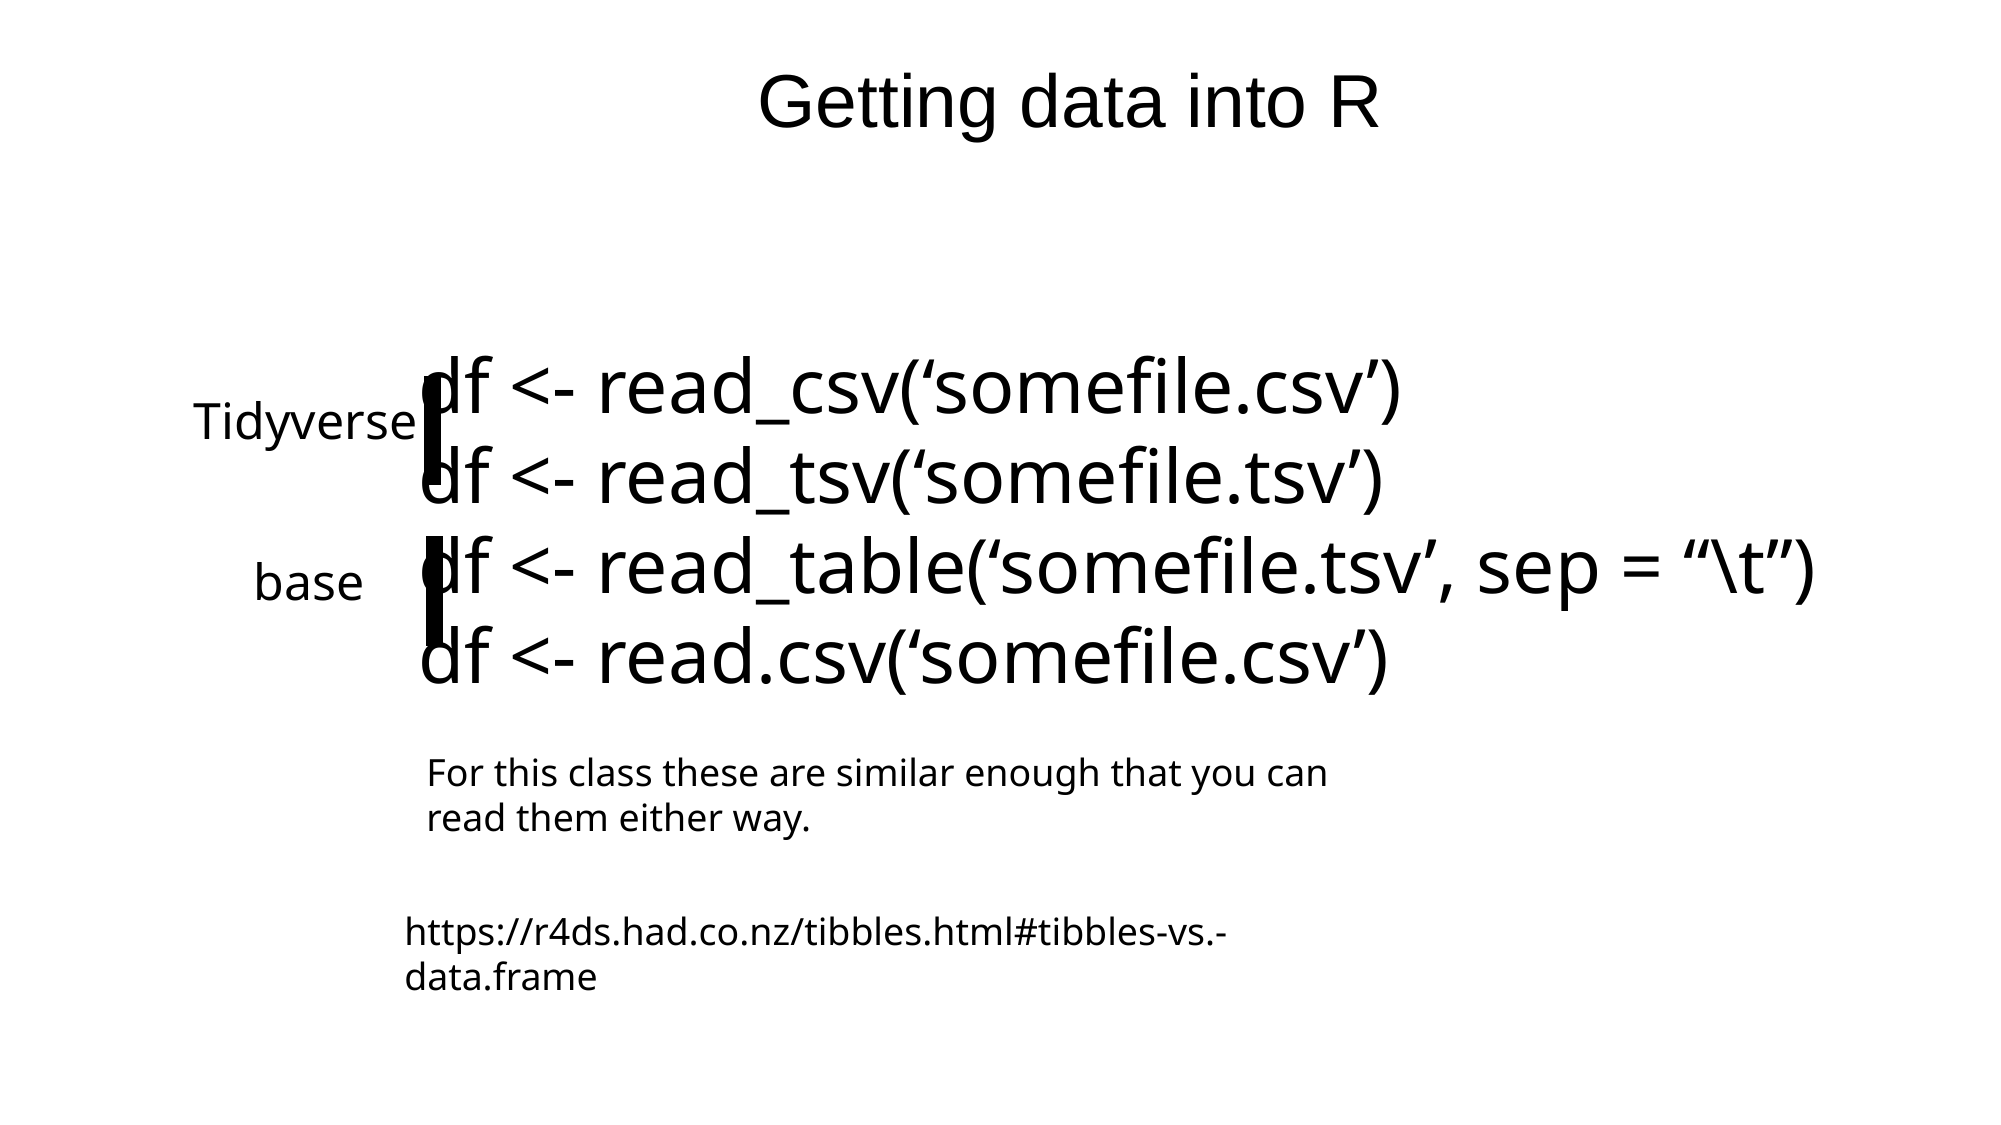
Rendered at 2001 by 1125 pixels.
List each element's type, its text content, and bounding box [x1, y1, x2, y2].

text_box Getting data into R [753, 48, 1388, 148]
text_box df <- read_csv(‘somefile.csv’) df <- read_tsv(‘somefile.tsv’) df <- read_table(‘somefile.tsv’, sep = “\t”) df <- read.csv(‘somefile.csv’) [414, 334, 1841, 703]
text_box For this class these are similar enough that you can read them either way. [411, 741, 1413, 847]
text_box Tidyverse [189, 385, 422, 454]
text_box https://r4ds.had.co.nz/tibbles.html#tibbles-vs.-data.frame [389, 900, 1391, 1005]
text_box base [249, 545, 369, 615]
